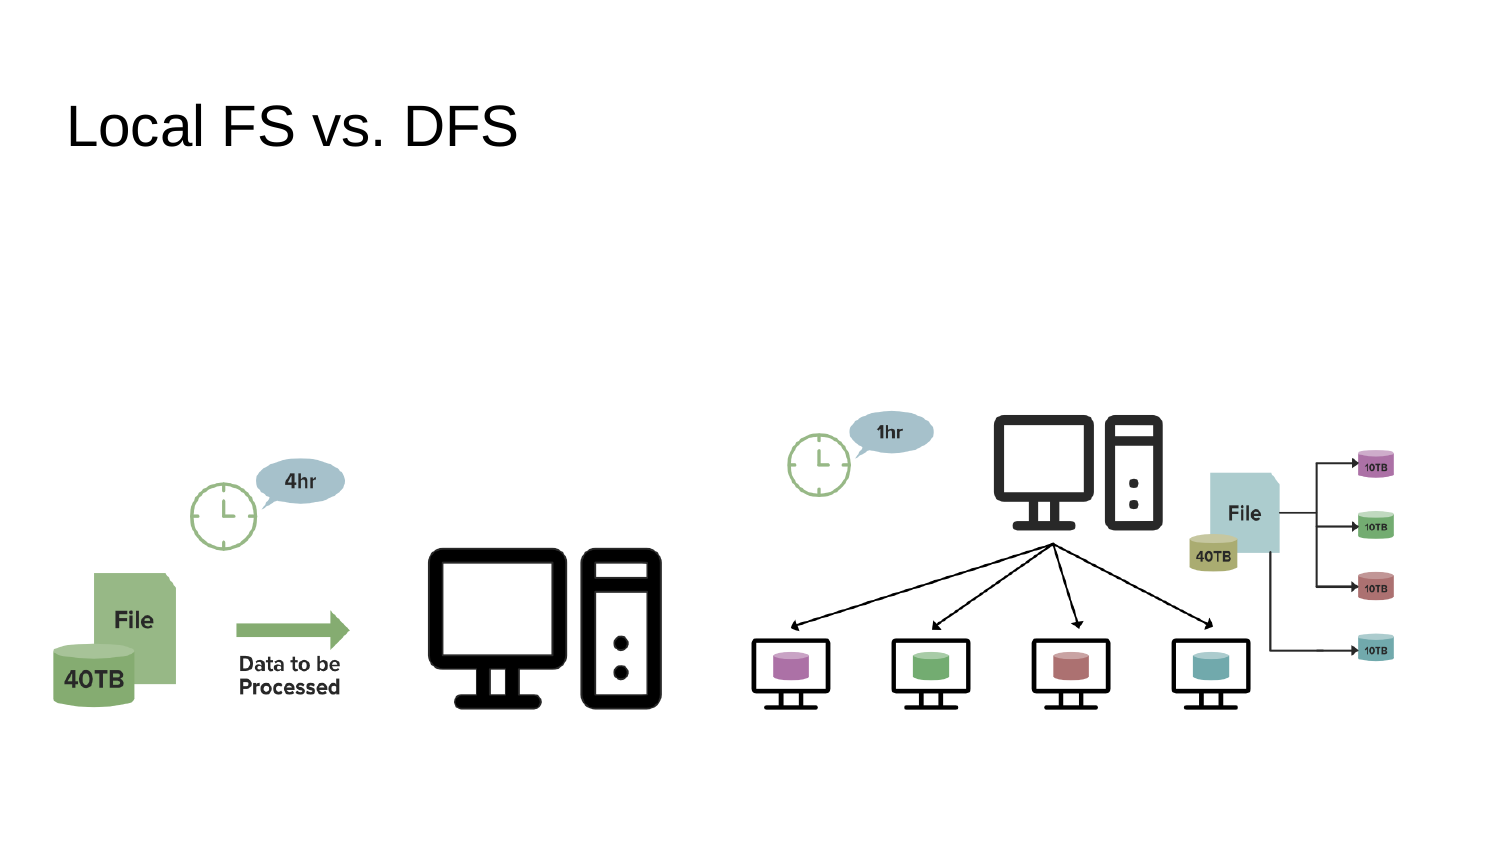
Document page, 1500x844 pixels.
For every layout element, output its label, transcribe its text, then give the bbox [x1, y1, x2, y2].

picture [0, 378, 1434, 779]
title Local FS vs. DFS [51, 72, 1449, 167]
